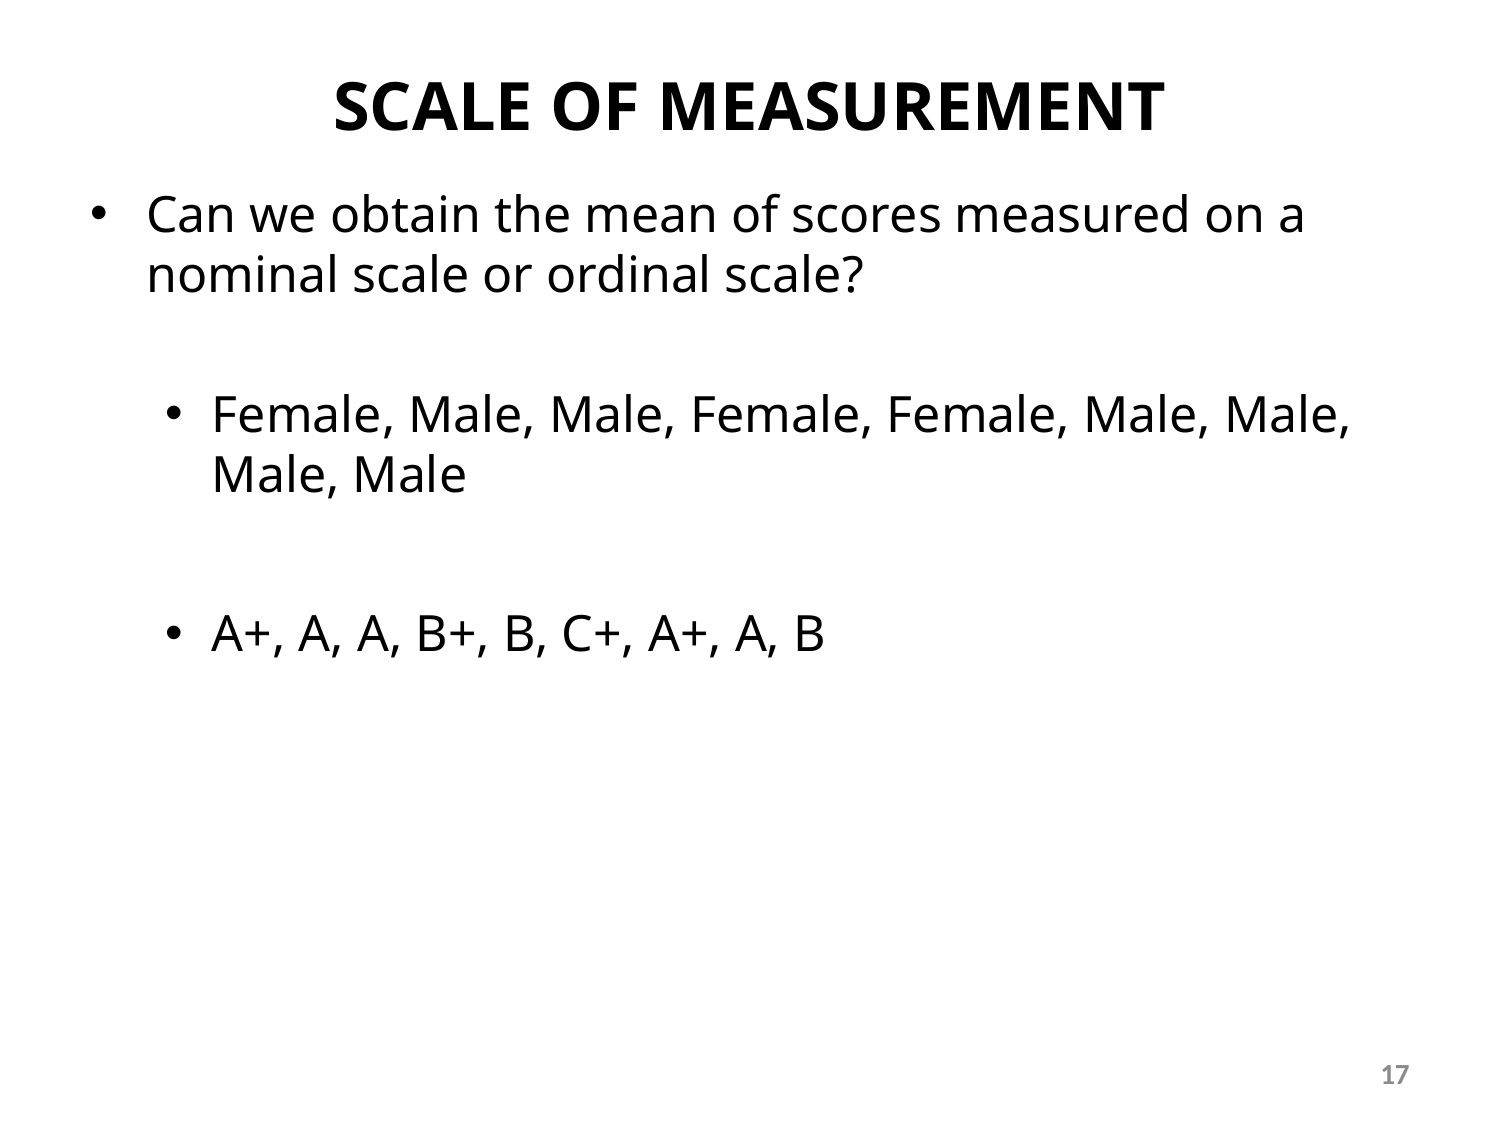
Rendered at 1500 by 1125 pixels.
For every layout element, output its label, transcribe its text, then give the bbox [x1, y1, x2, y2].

slide_number 17 [1074, 1042, 1425, 1103]
title SCALE OF MEASUREMENT [75, 45, 1425, 163]
list Can we obtain the mean of scores measured on a nominal scale or ordinal scale? Female, Male, Male, Female, Female, Male, Male, Male, Male A+, A, A, B+, B, C+, A+, A, B [75, 174, 1425, 1005]
